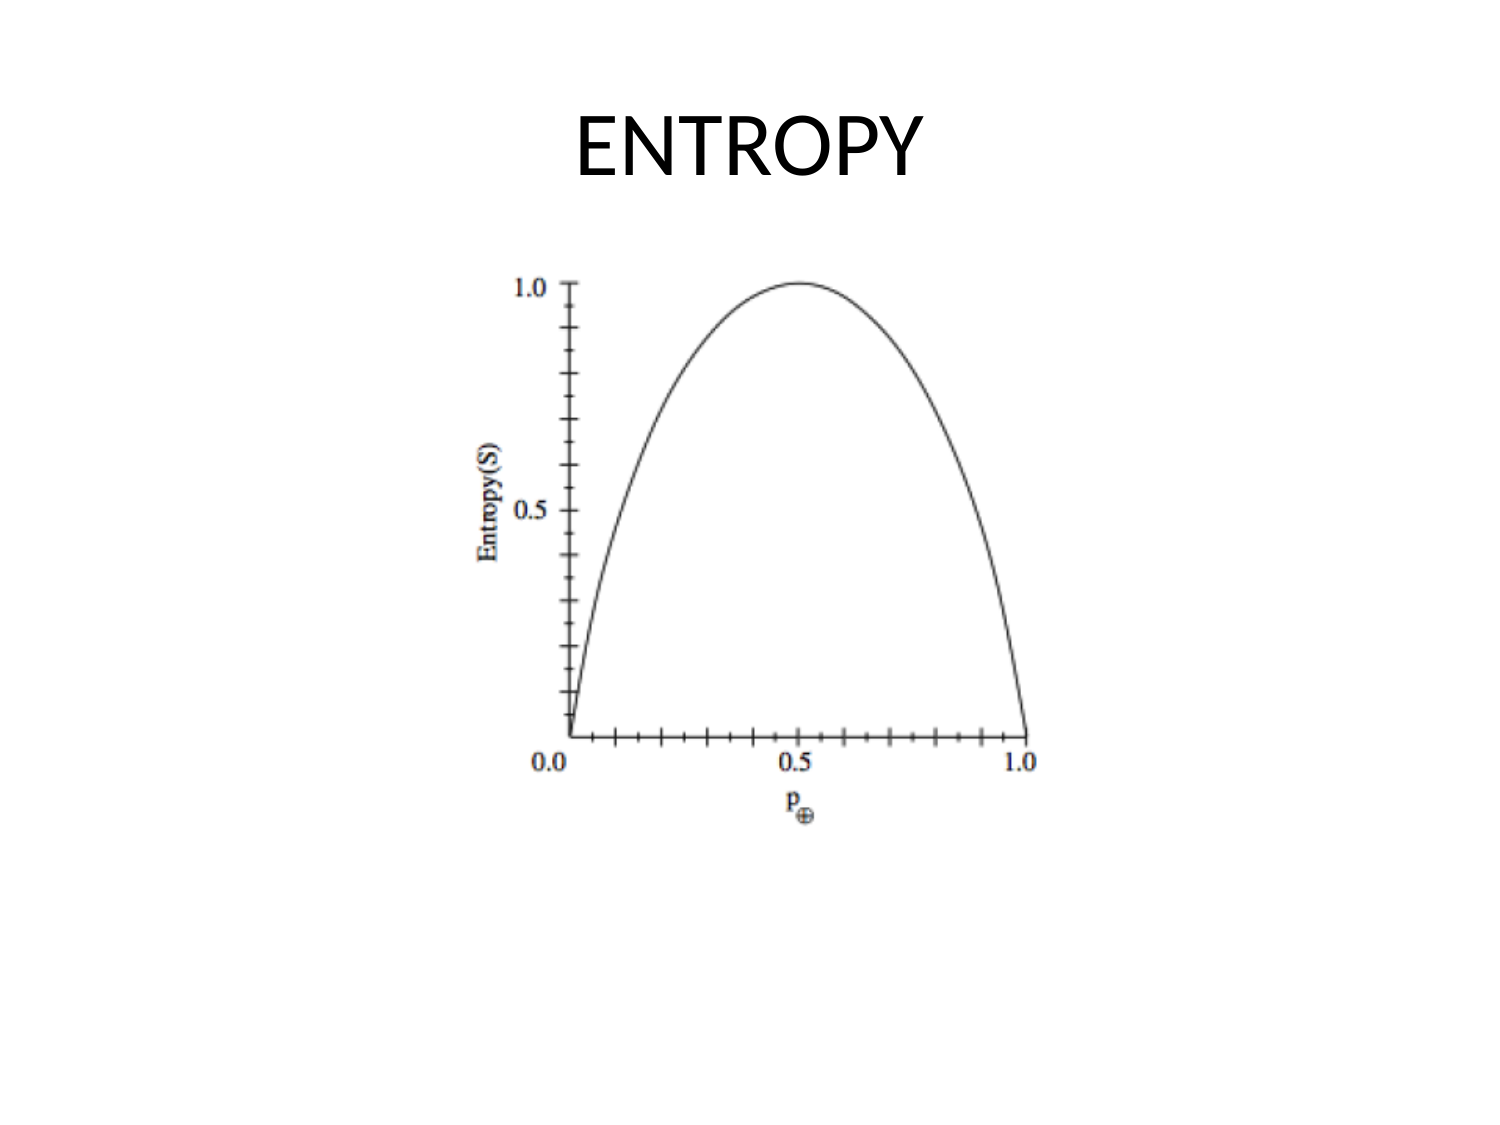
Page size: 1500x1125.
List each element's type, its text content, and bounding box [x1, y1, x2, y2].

title ENTROPY [75, 45, 1425, 233]
picture [385, 249, 1115, 876]
